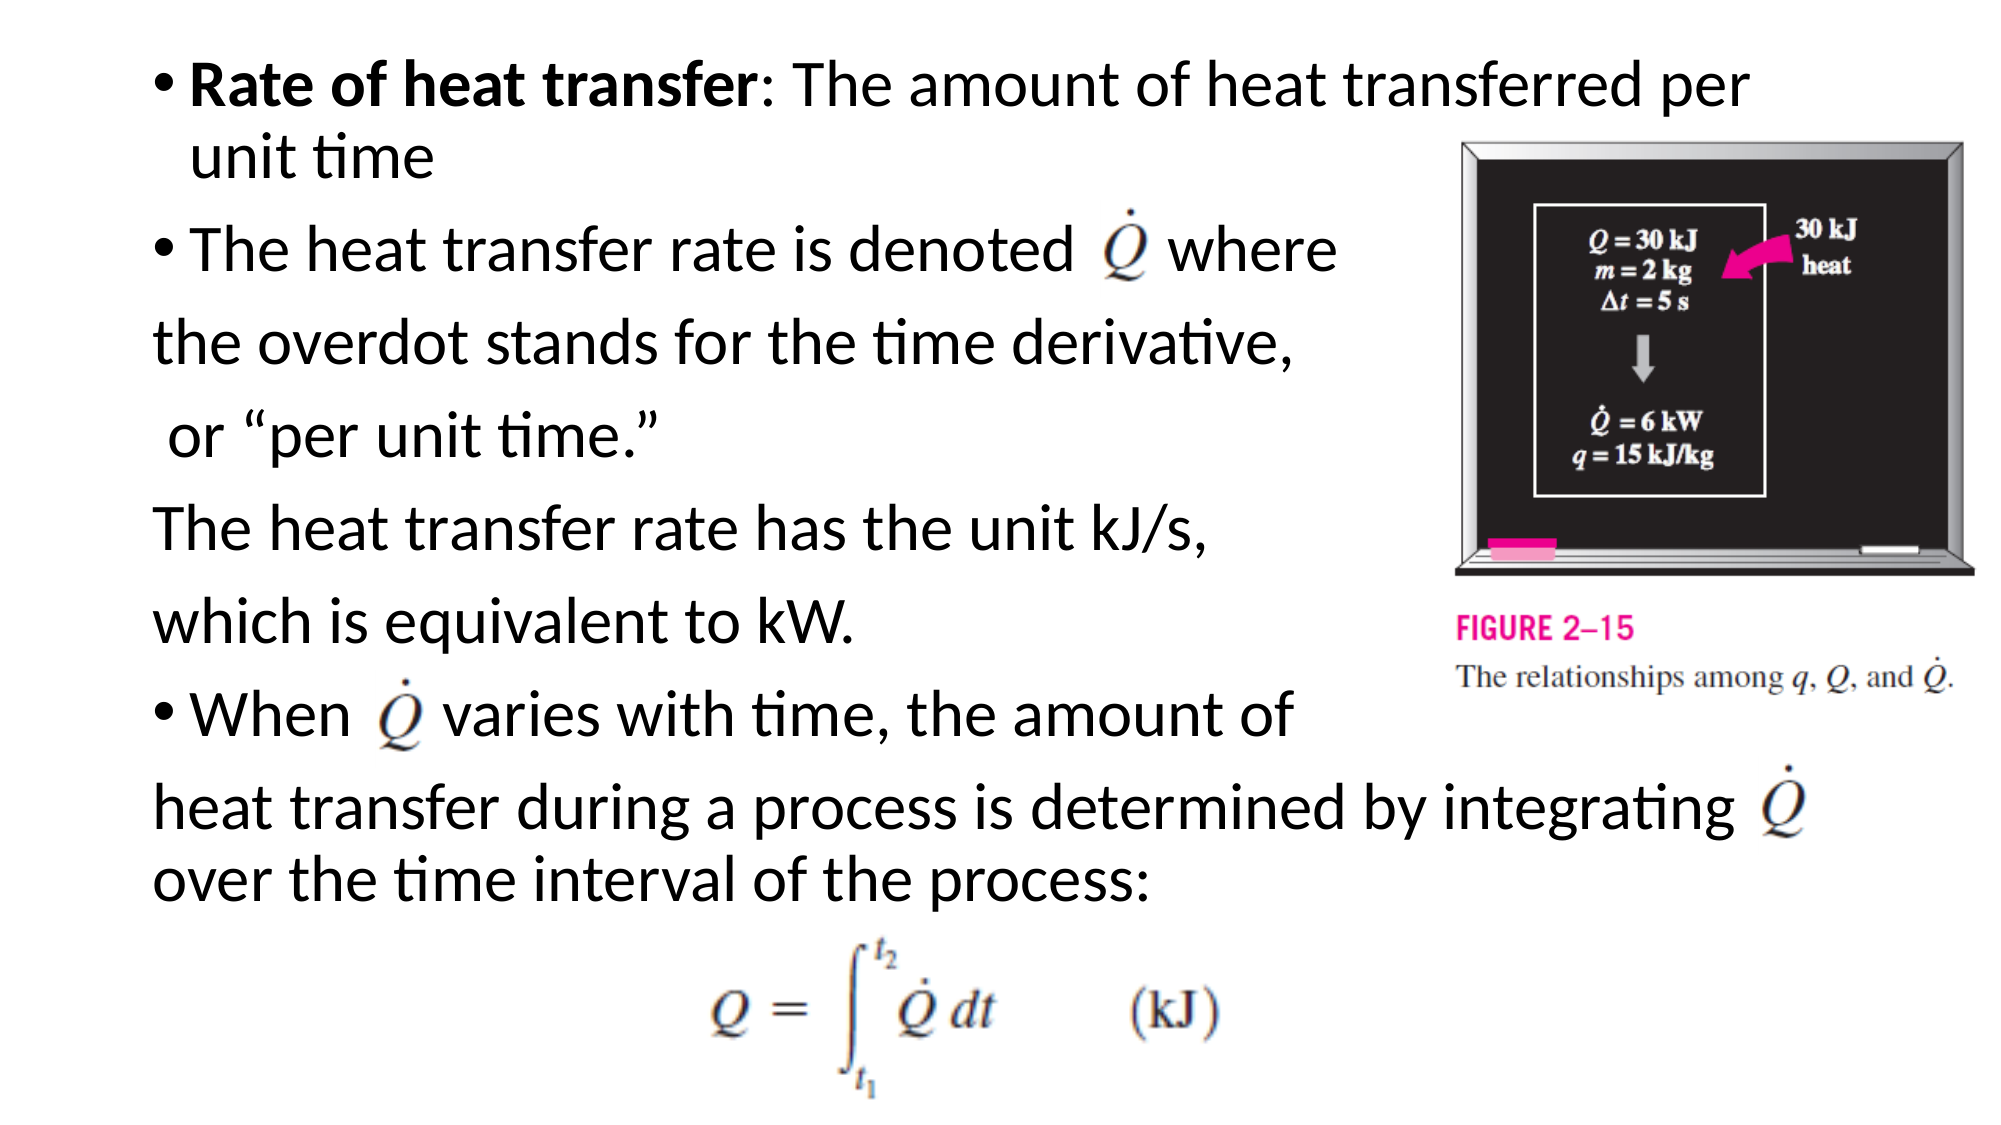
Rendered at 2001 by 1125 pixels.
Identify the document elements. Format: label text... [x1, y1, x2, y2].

picture [1757, 756, 1817, 855]
picture [374, 670, 434, 768]
list Rate of heat transfer: The amount of heat transferred per unit time The heat transfer rate is denoted where the overdot stands for the time derivative, or “per unit time.” The heat transfer rate has the unit kJ/s, which is equivalent to kW. When varies with time, the amount of heat transfer during a process is determined by integrating over the time interval of the process: [137, 41, 1863, 1014]
picture [1435, 130, 2000, 728]
picture [1099, 200, 1159, 298]
picture [660, 902, 1242, 1112]
